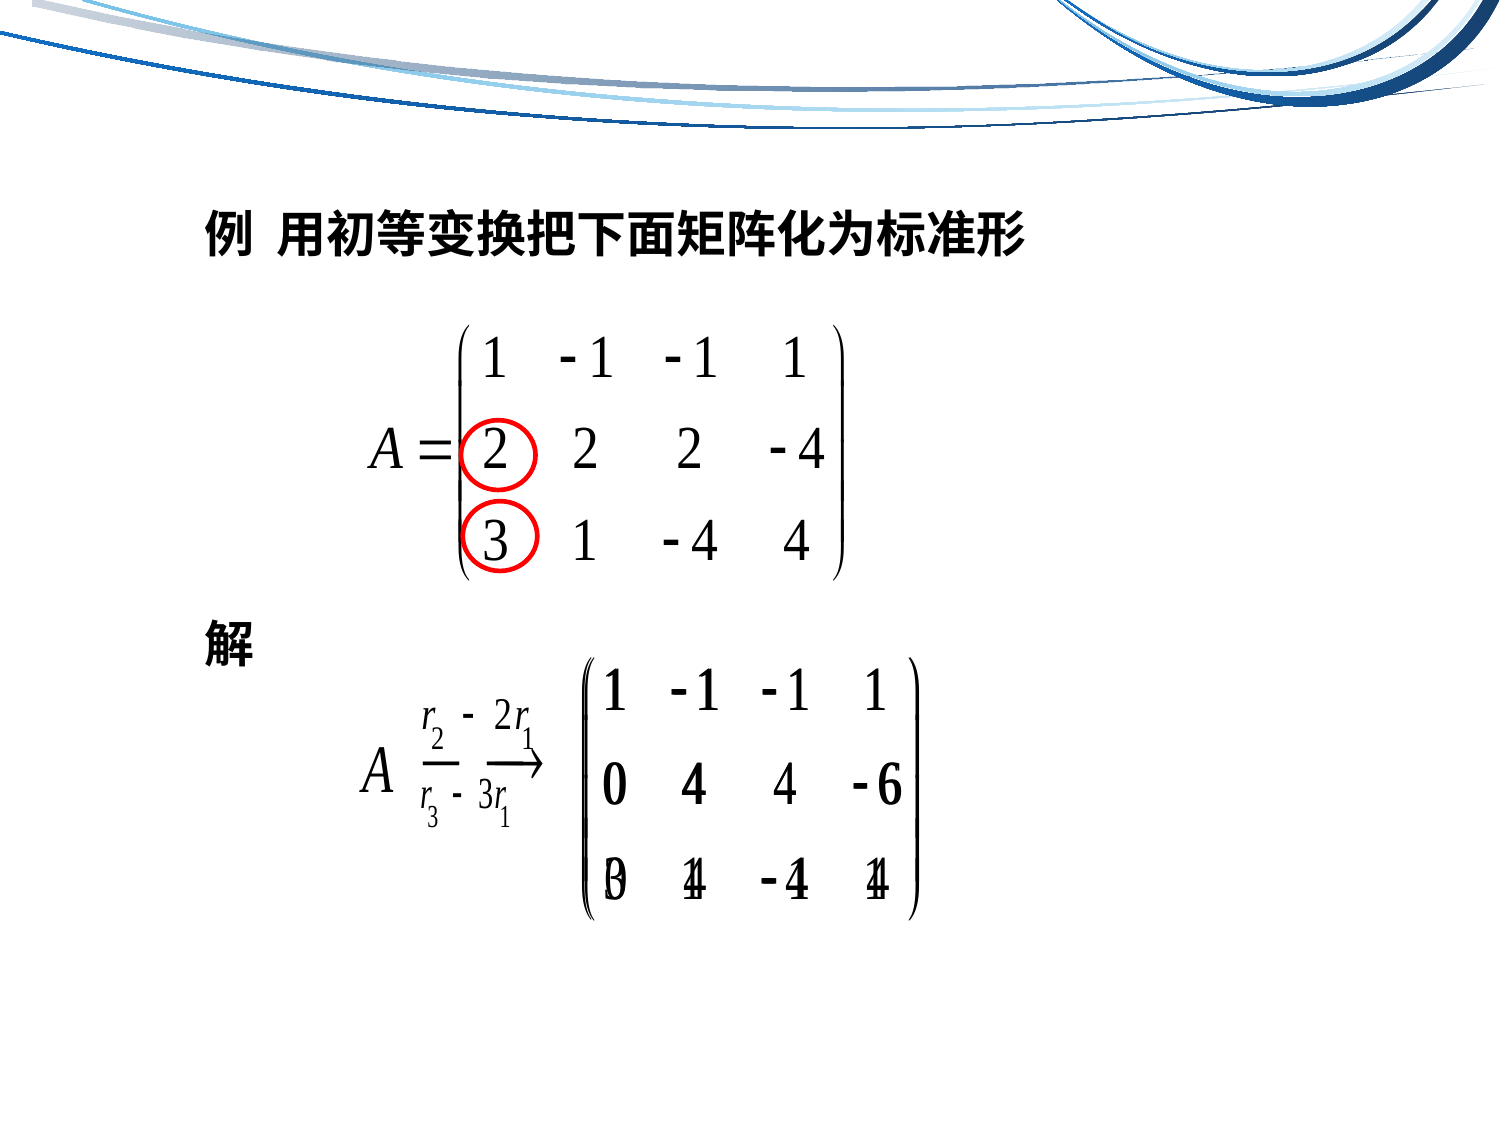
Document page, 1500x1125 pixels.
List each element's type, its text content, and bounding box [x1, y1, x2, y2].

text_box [573, 642, 935, 936]
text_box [403, 651, 567, 807]
text_box [82, 0, 232, 36]
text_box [1054, 0, 1500, 117]
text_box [411, 731, 521, 847]
text_box [358, 65, 1054, 112]
text_box [0, 31, 1151, 130]
text_box [32, 0, 1054, 91]
text_box 解 [189, 604, 272, 680]
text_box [350, 729, 402, 804]
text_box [189, 194, 1272, 596]
